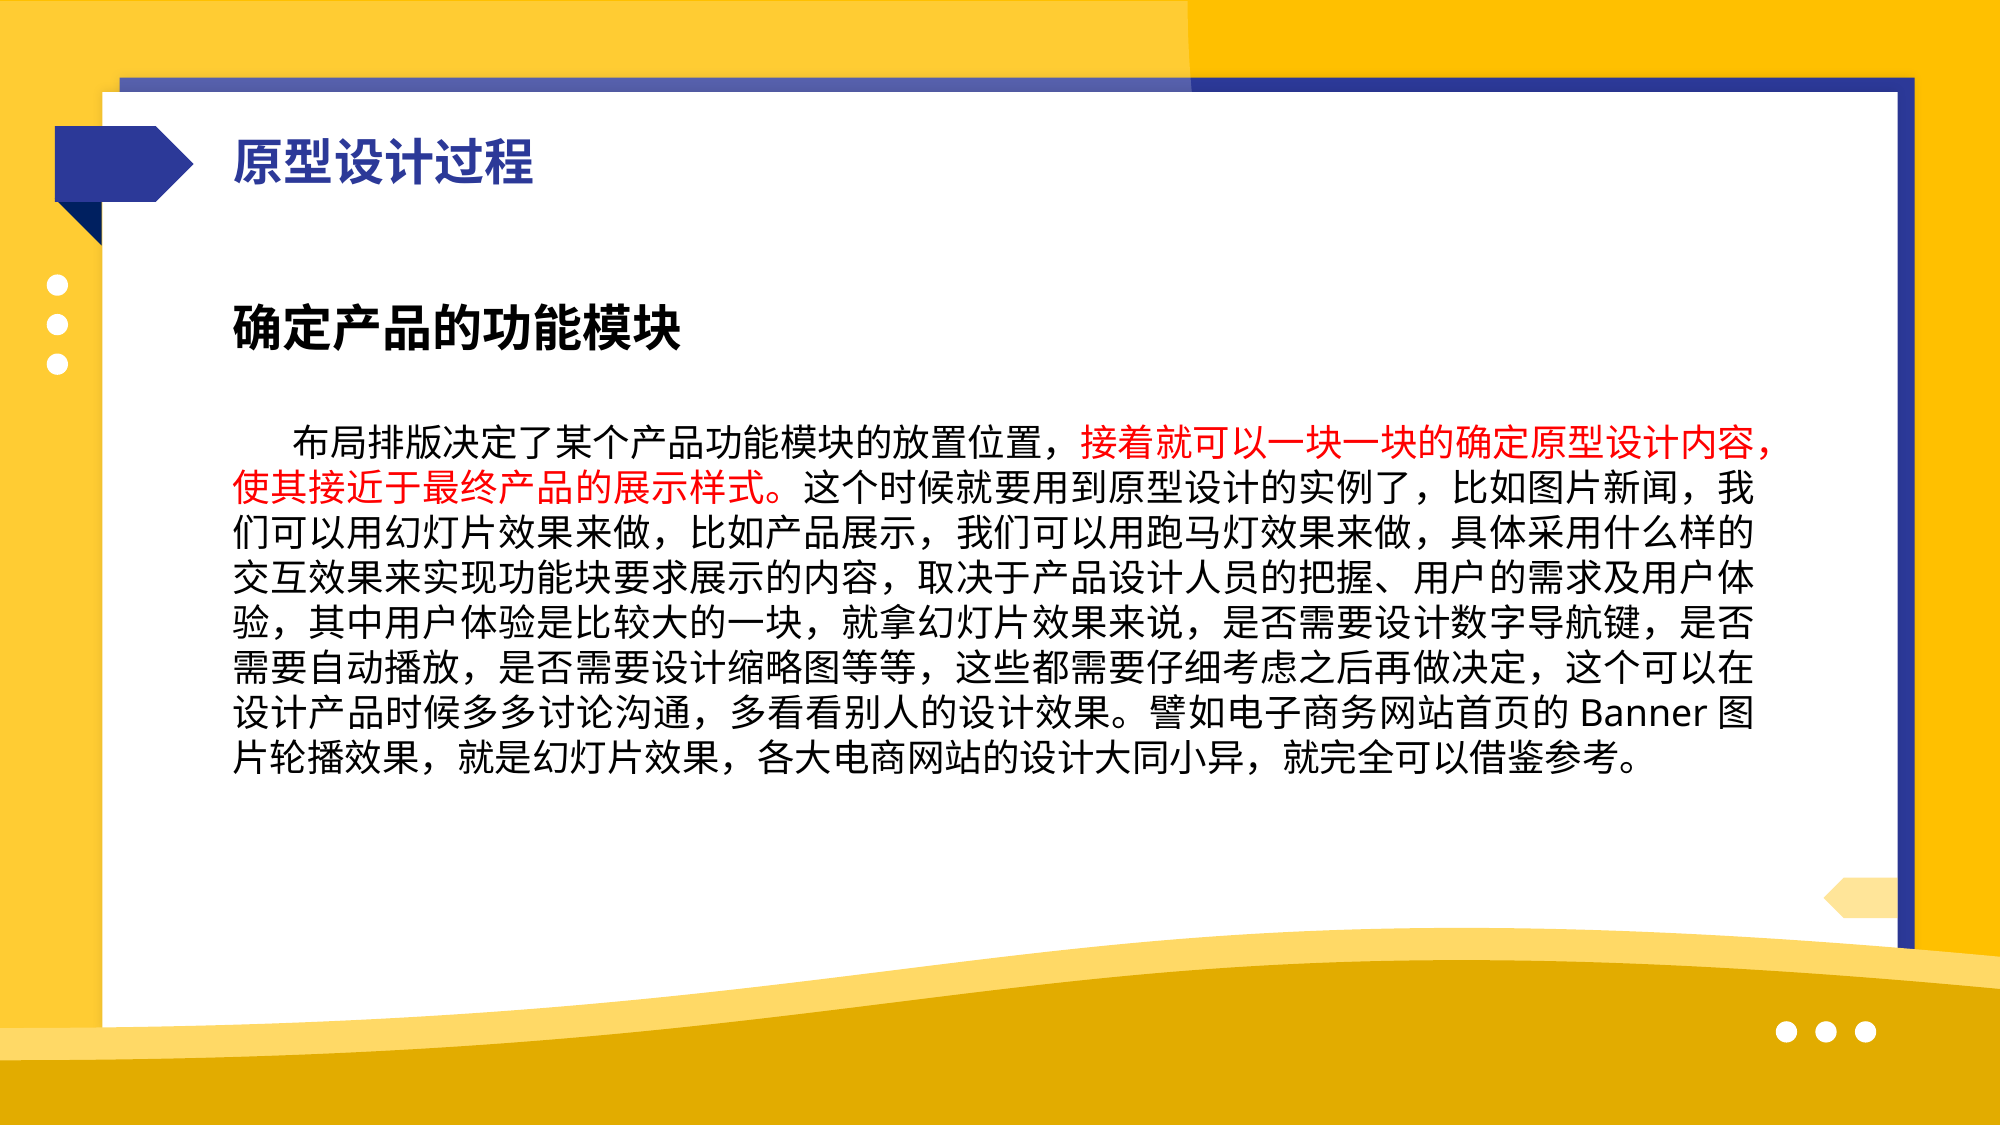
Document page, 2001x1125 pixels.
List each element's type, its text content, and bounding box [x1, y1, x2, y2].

text_box 布局排版决定了某个产品功能模块的放置位置，接着就可以一块一块的确定原型设计内容，使其接近于最终产品的展示样式。这个时候就要用到原型设计的实例了，比如图片新闻，我们可以用幻灯片效果来做，比如产品展示，我们可以用跑马灯效果来做，具体采用什么样的交互效果来实现功能块要求展示的内容，取决于产品设计人员的把握、用户的需求及用户体验，其中用户体验是比较大的一块，就拿幻灯片效果来说，是否需要设计数字导航键，是否需要自动播放，是否需要设计缩略图等等，这些都需要仔细考虑之后再做决定，这个可以在设计产品时候多多讨论沟通，多看看别人的设计效果。譬如电子商务网站首页的Banner图片轮播效果，就是幻灯片效果，各大电商网站的设计大同小异，就完全可以借鉴参考。 [217, 411, 1770, 831]
text_box 原型设计过程 [219, 122, 549, 245]
text_box 确定产品的功能模块 [217, 245, 1218, 364]
